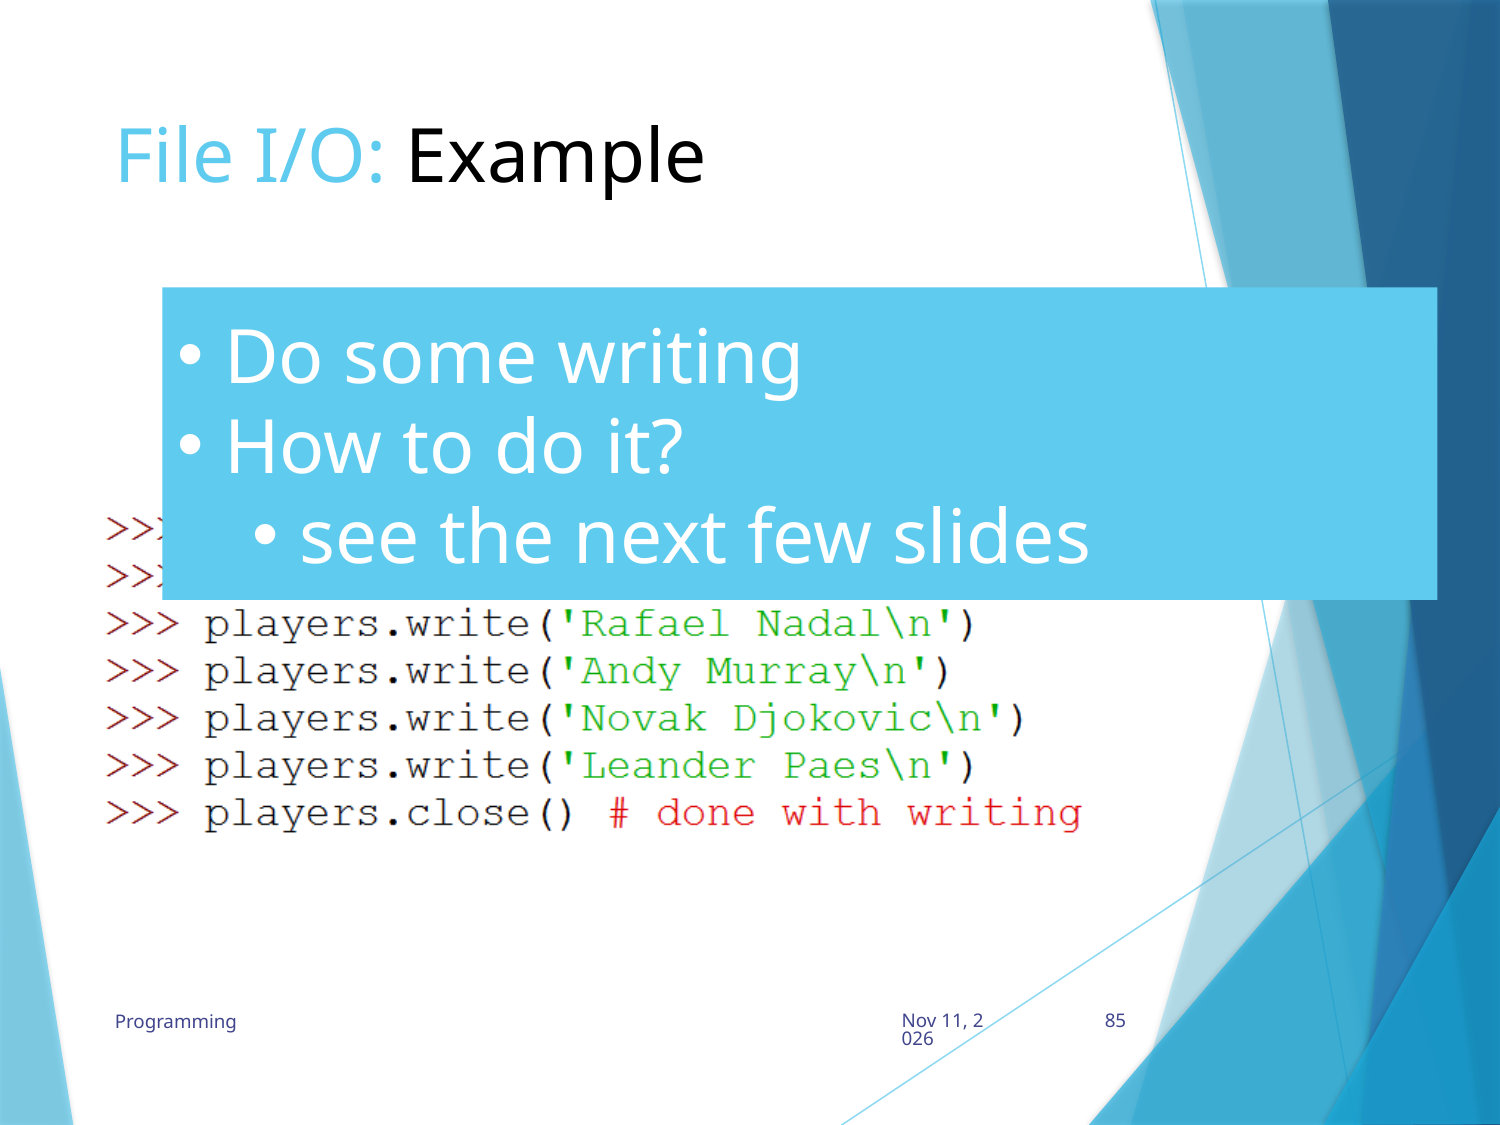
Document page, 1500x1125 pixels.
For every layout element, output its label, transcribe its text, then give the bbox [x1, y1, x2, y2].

slide_number 85 [1057, 991, 1142, 1051]
title File I/O: Example [99, 99, 1142, 317]
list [99, 505, 1142, 840]
text_box Do some writing How to do it? see the next few slides [161, 286, 1439, 601]
slide_number Aug-23 [886, 991, 999, 1051]
footer Programming [99, 991, 859, 1051]
